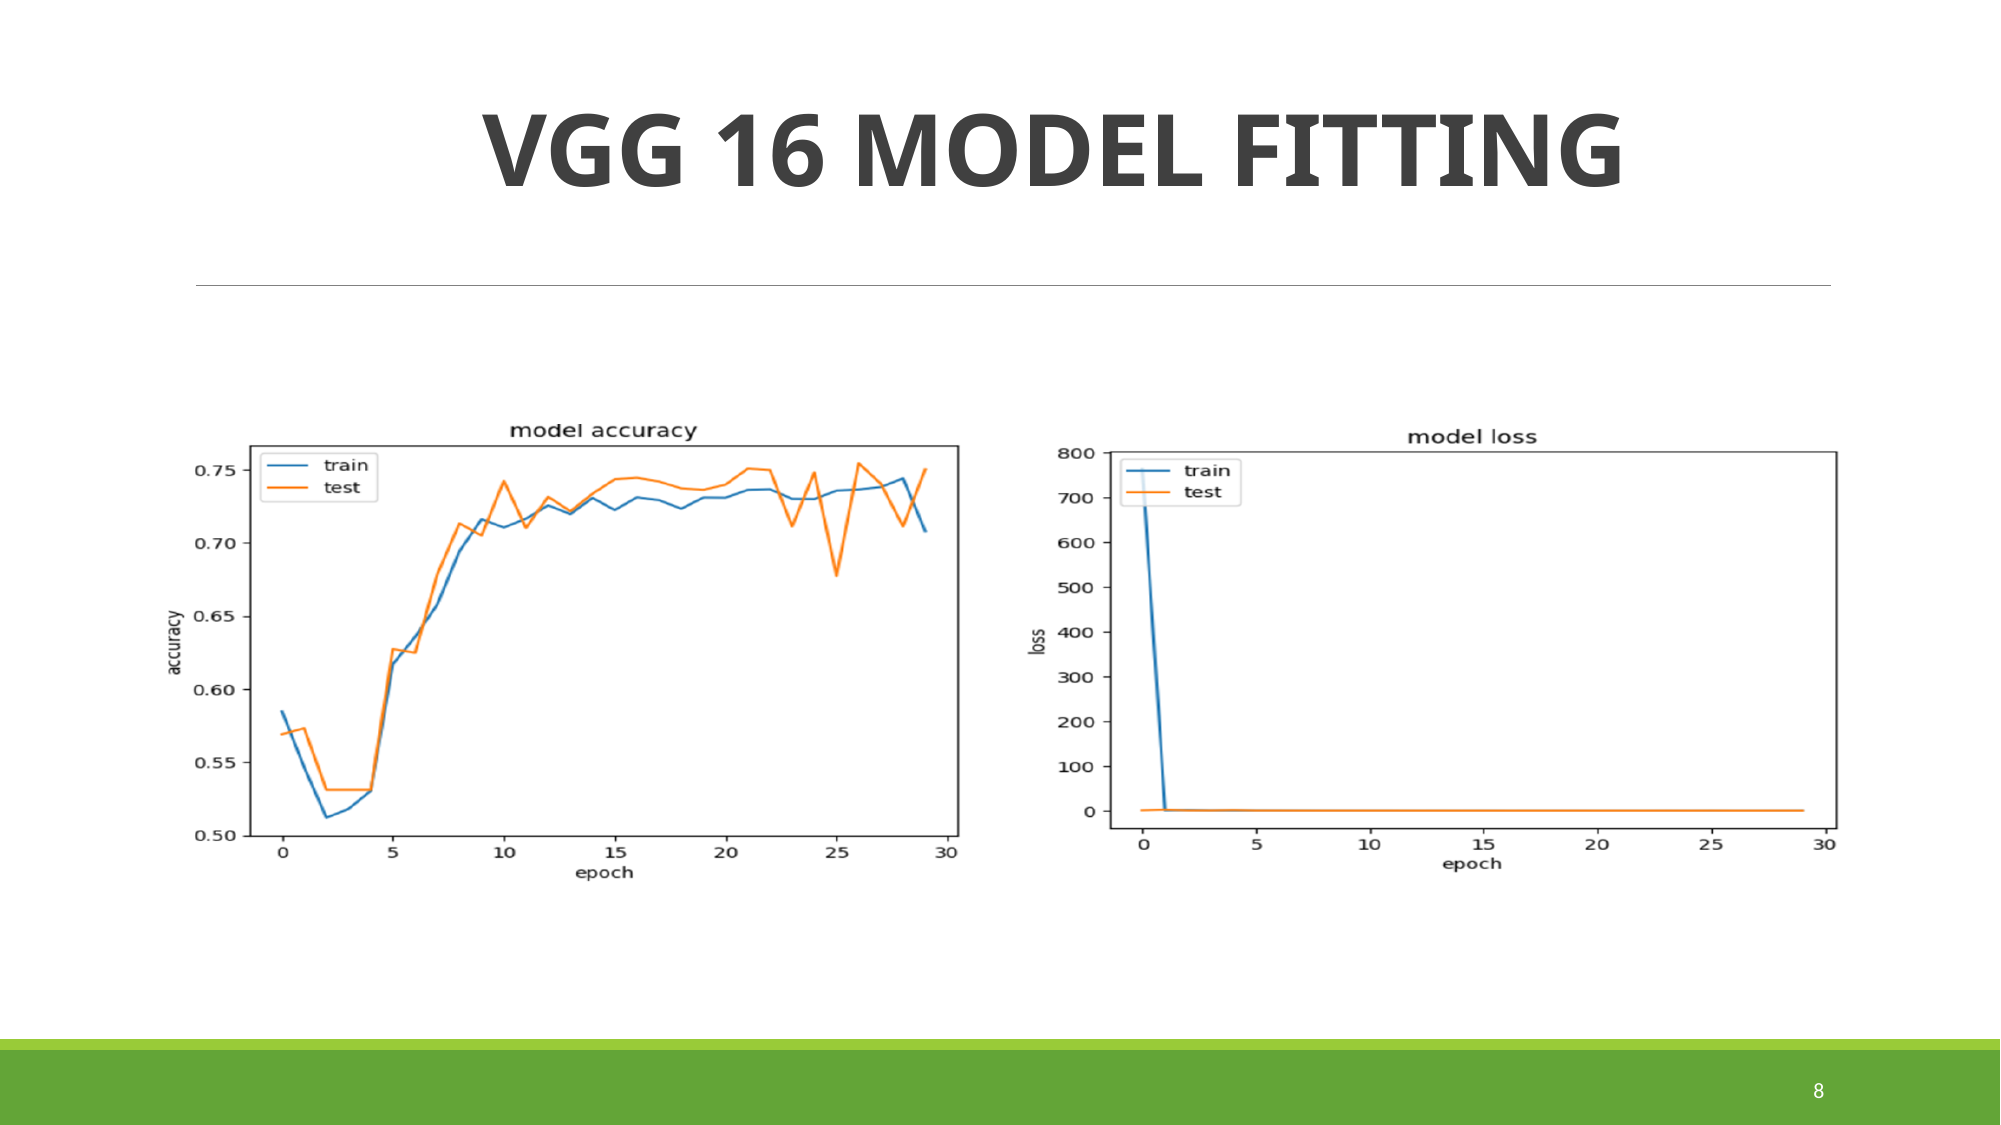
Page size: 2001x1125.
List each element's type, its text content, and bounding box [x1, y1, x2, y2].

picture [137, 420, 1864, 883]
title VGG 16 MODEL FITTING [187, 87, 1924, 317]
slide_number 8 [1624, 1059, 1840, 1120]
